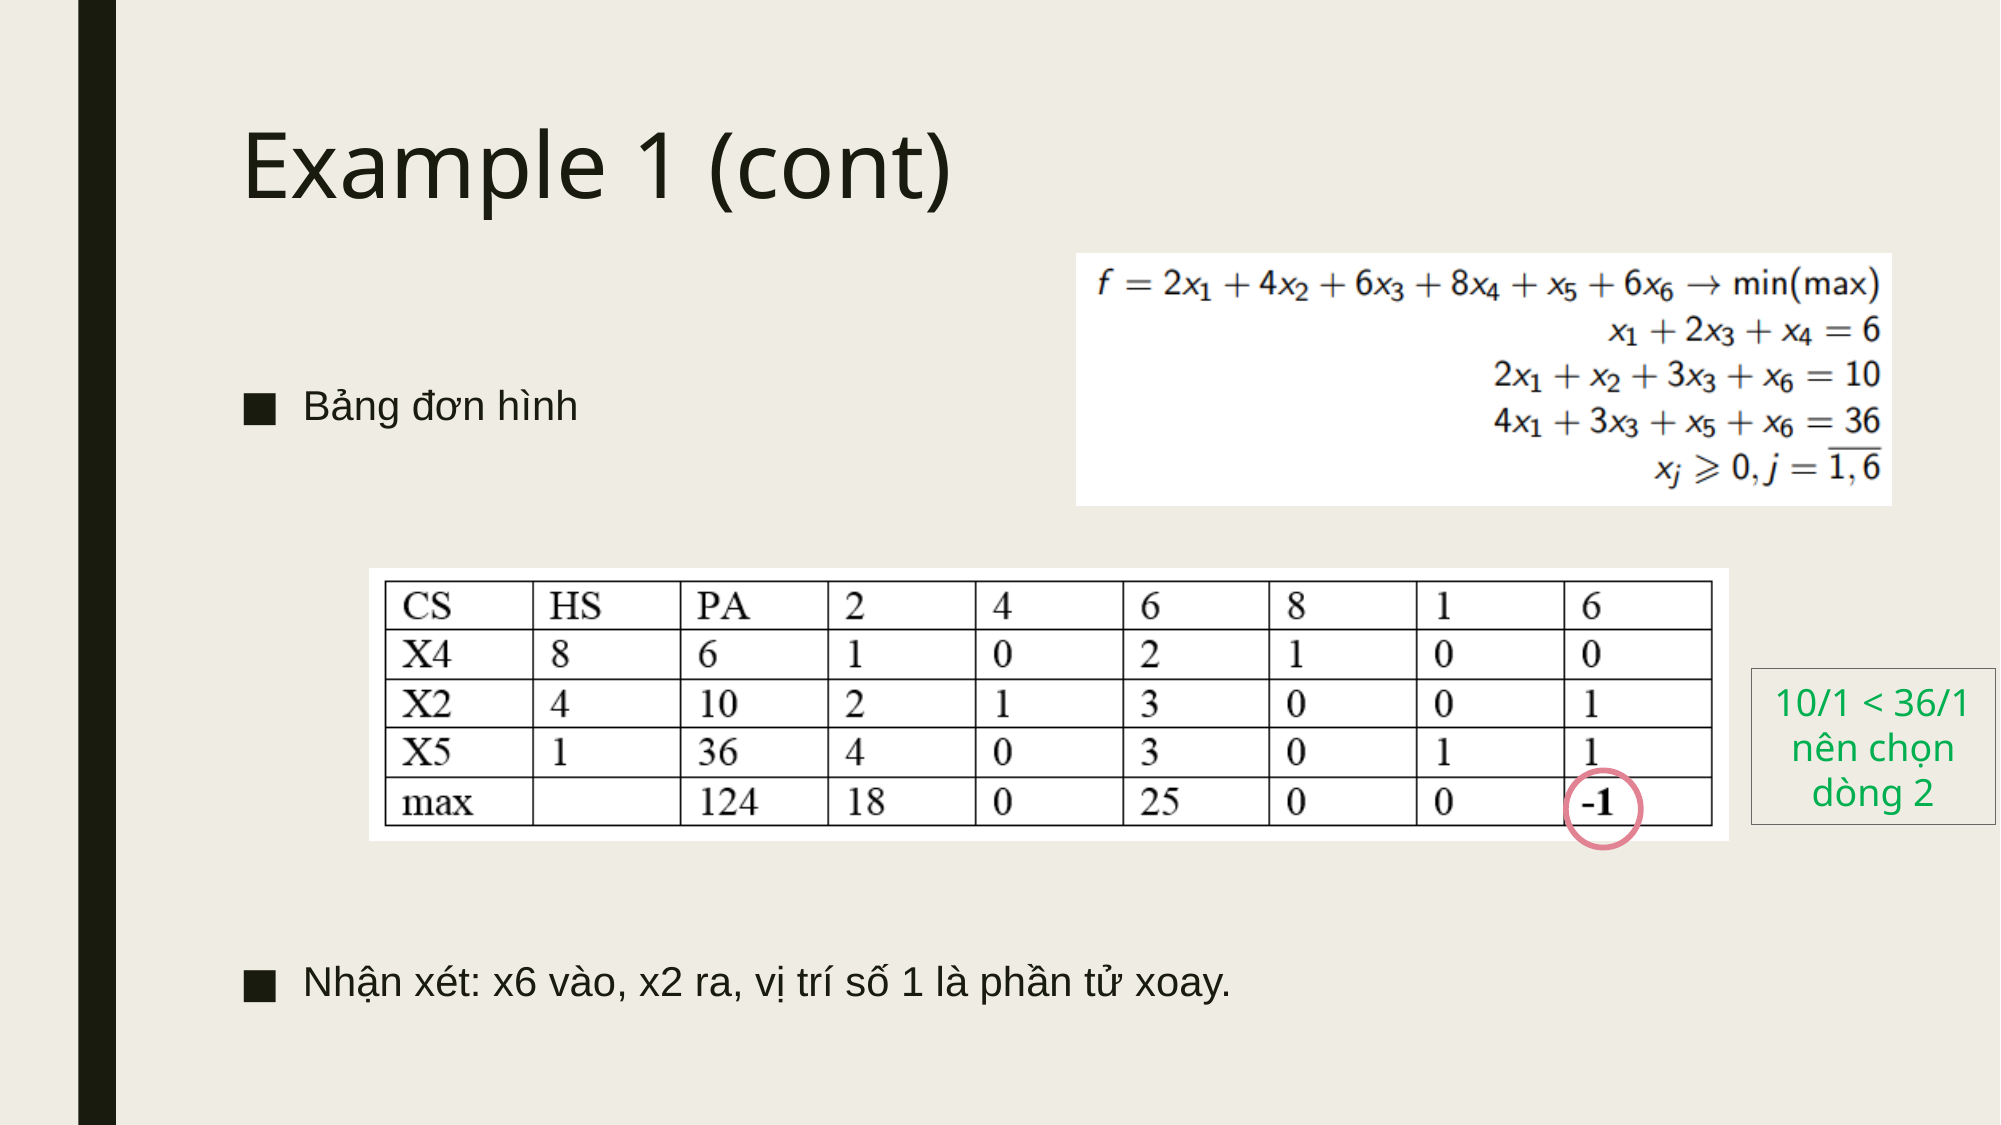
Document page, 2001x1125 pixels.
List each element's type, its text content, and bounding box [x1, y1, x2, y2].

text_box [1577, 841, 1629, 851]
picture [1076, 253, 1892, 506]
title Example 1 (cont) [225, 112, 1800, 357]
text_box 10/1 < 36/1 nên chọn dòng 2 [1748, 665, 1998, 828]
picture [369, 568, 1729, 841]
list Bảng đơn hình Nhận xét: x6 vào, x2 ra, vị trí số 1 là phần tử xoay. [225, 375, 1800, 1057]
